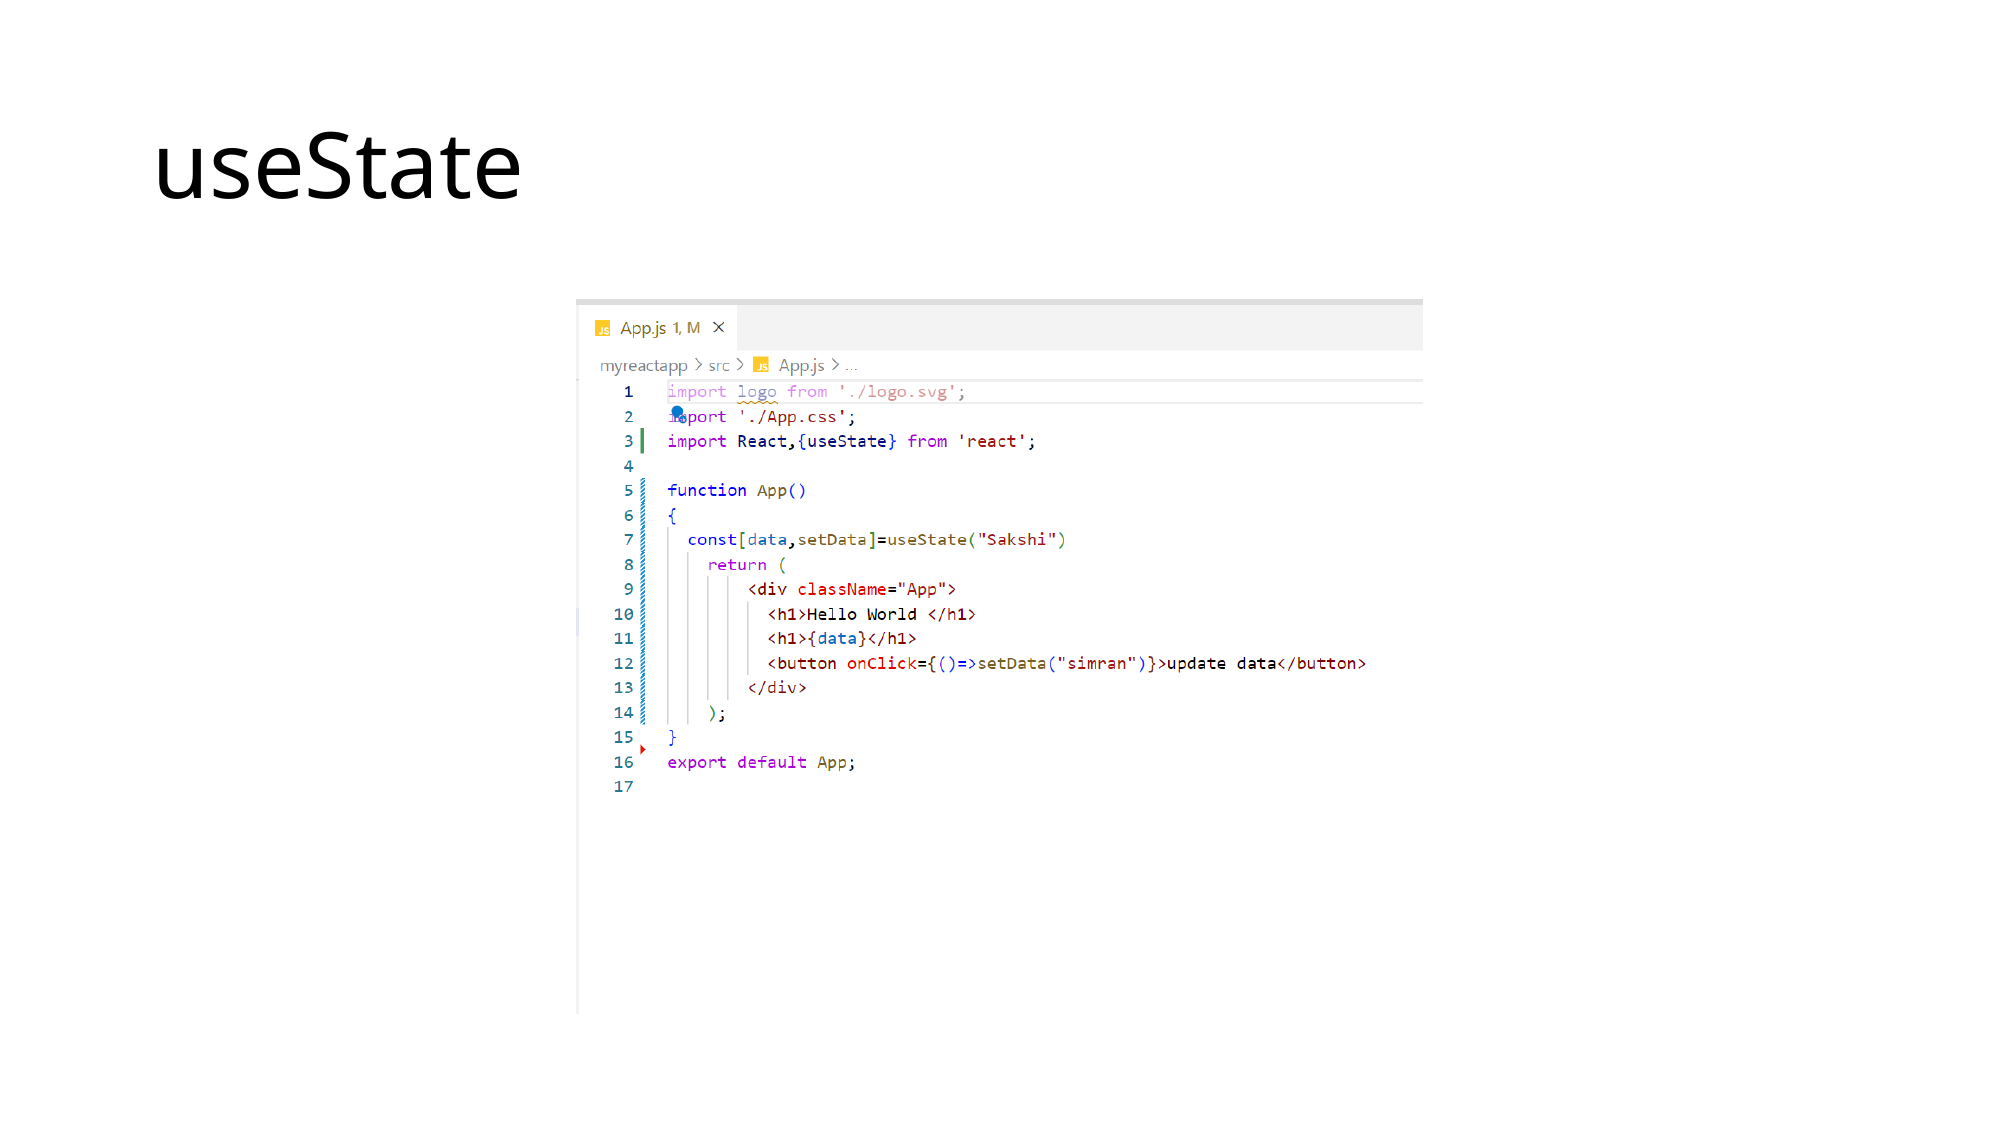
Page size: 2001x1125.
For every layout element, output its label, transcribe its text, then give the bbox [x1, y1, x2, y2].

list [576, 299, 1423, 1014]
title useState [137, 59, 1863, 278]
